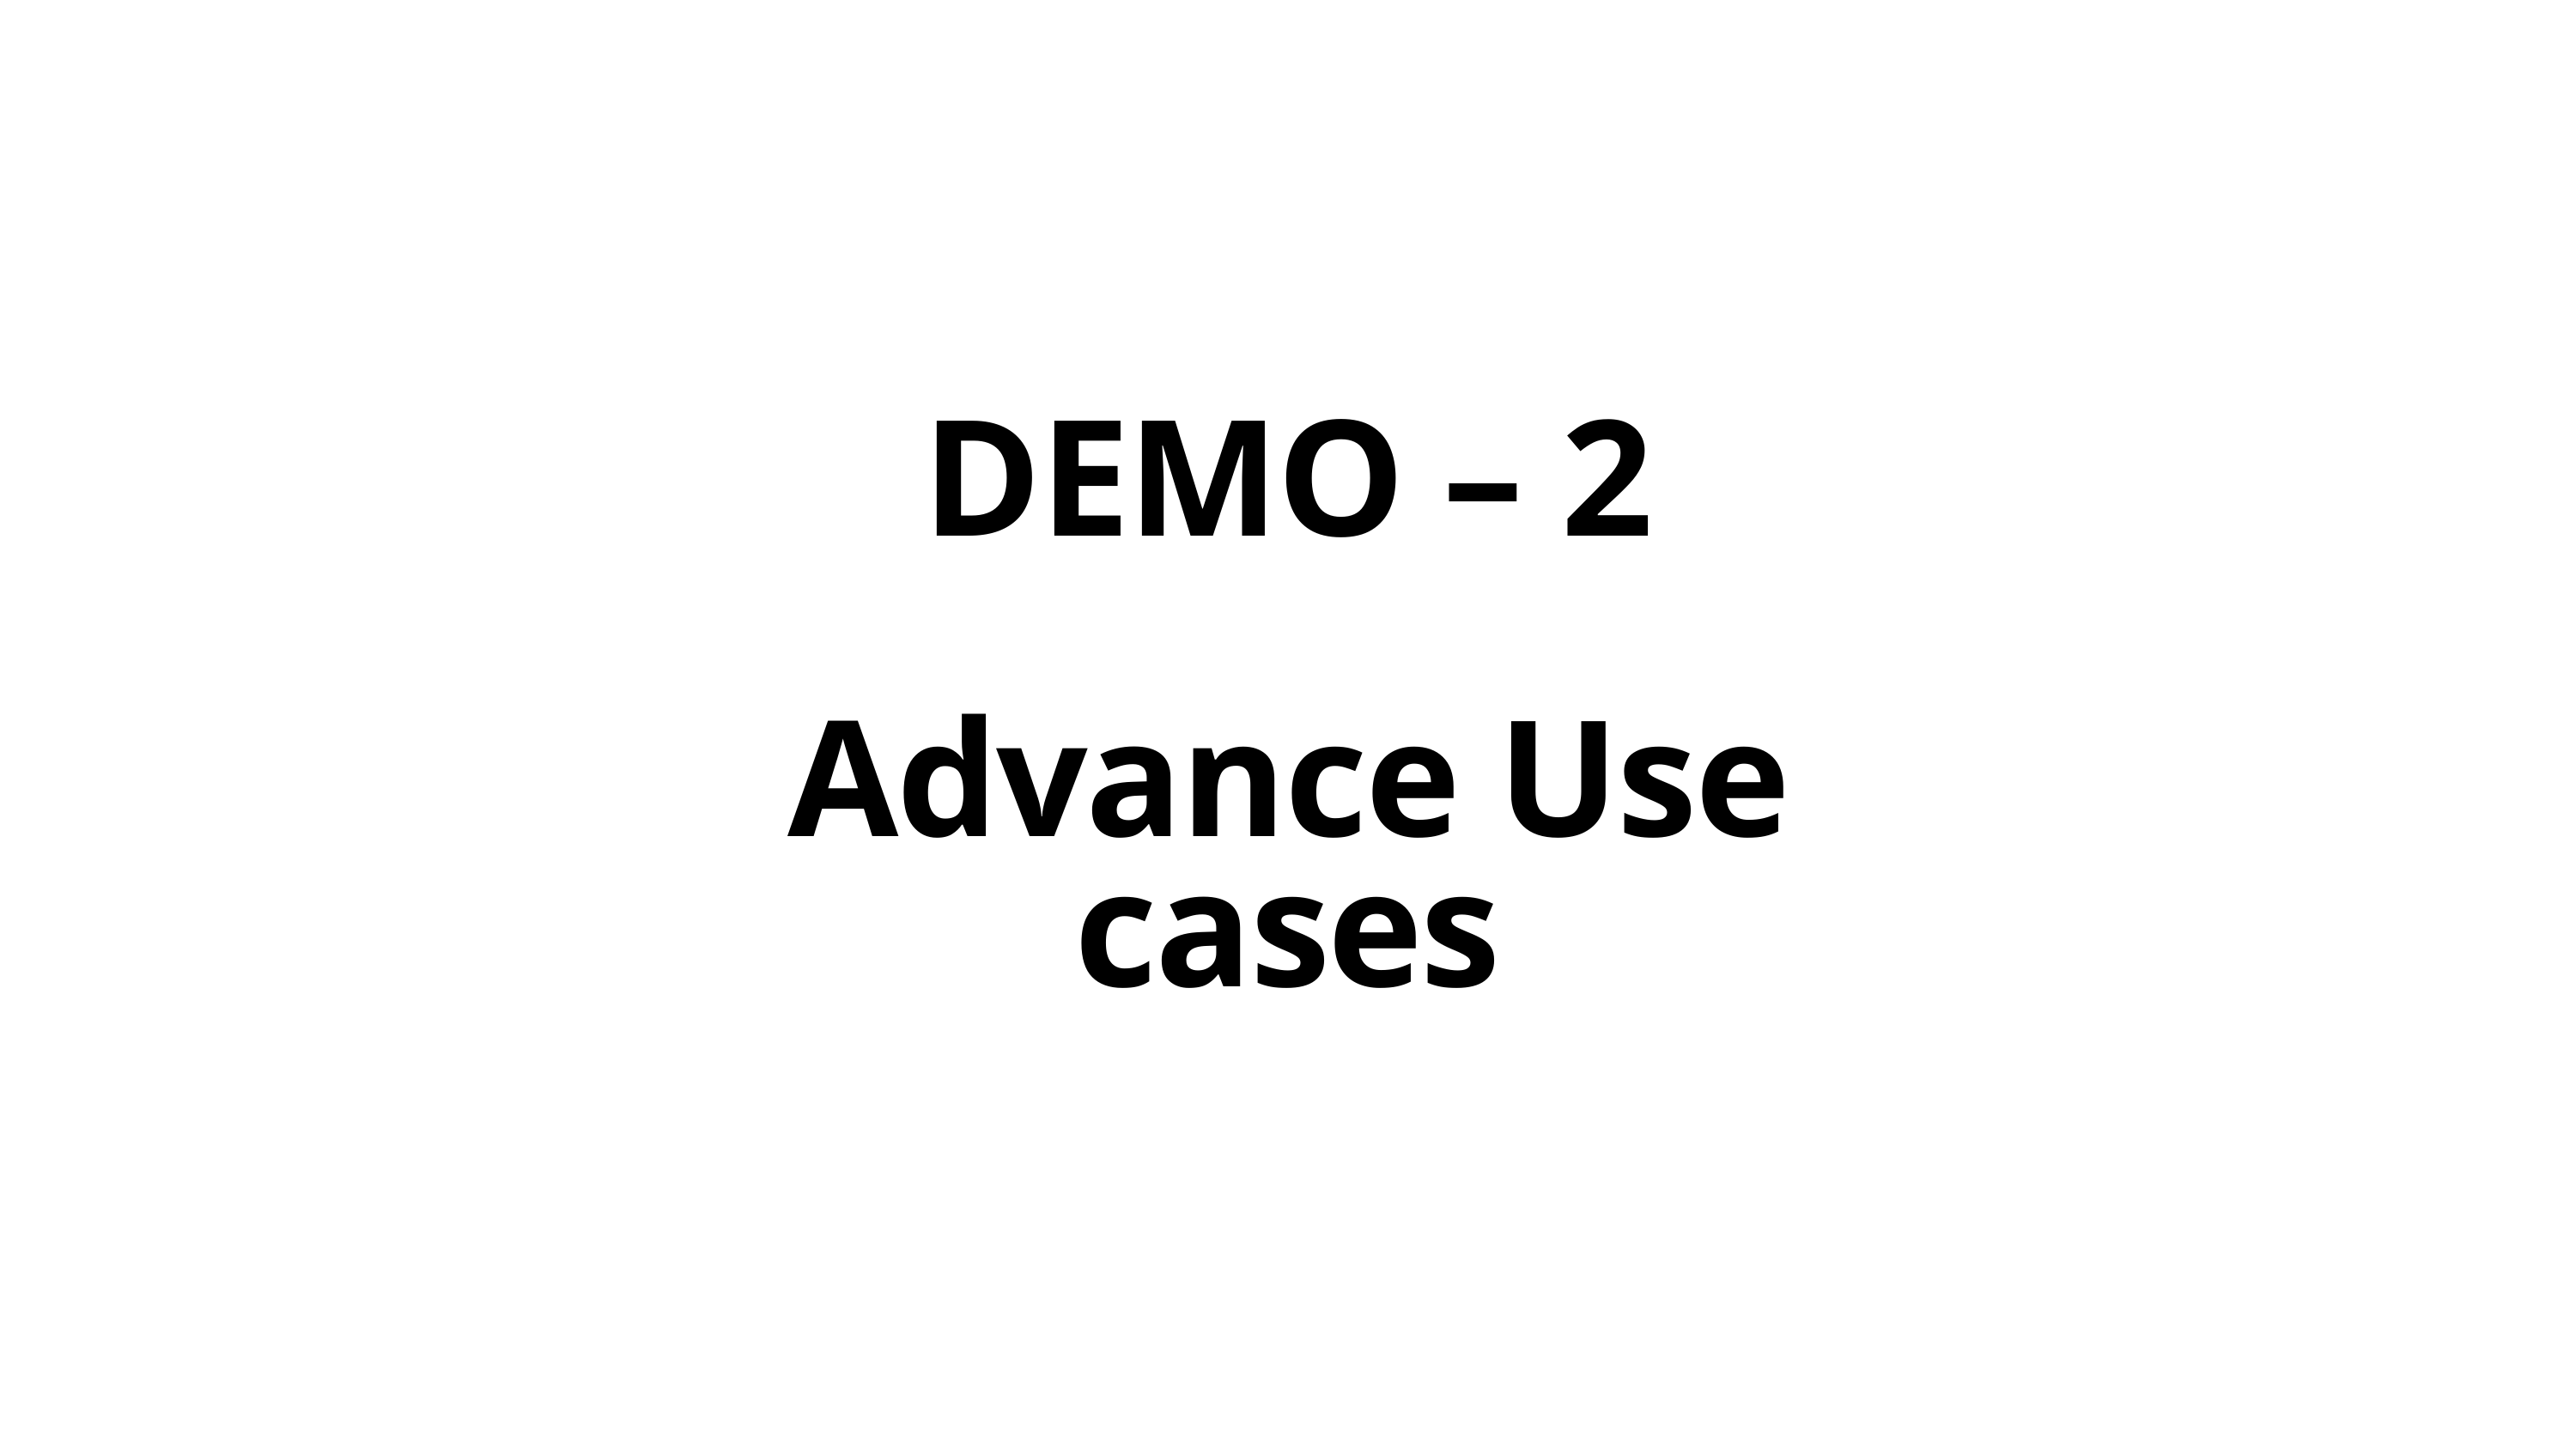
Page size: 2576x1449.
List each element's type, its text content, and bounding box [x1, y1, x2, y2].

text_box DEMO – 2 Advance Use cases [544, 411, 2032, 1026]
